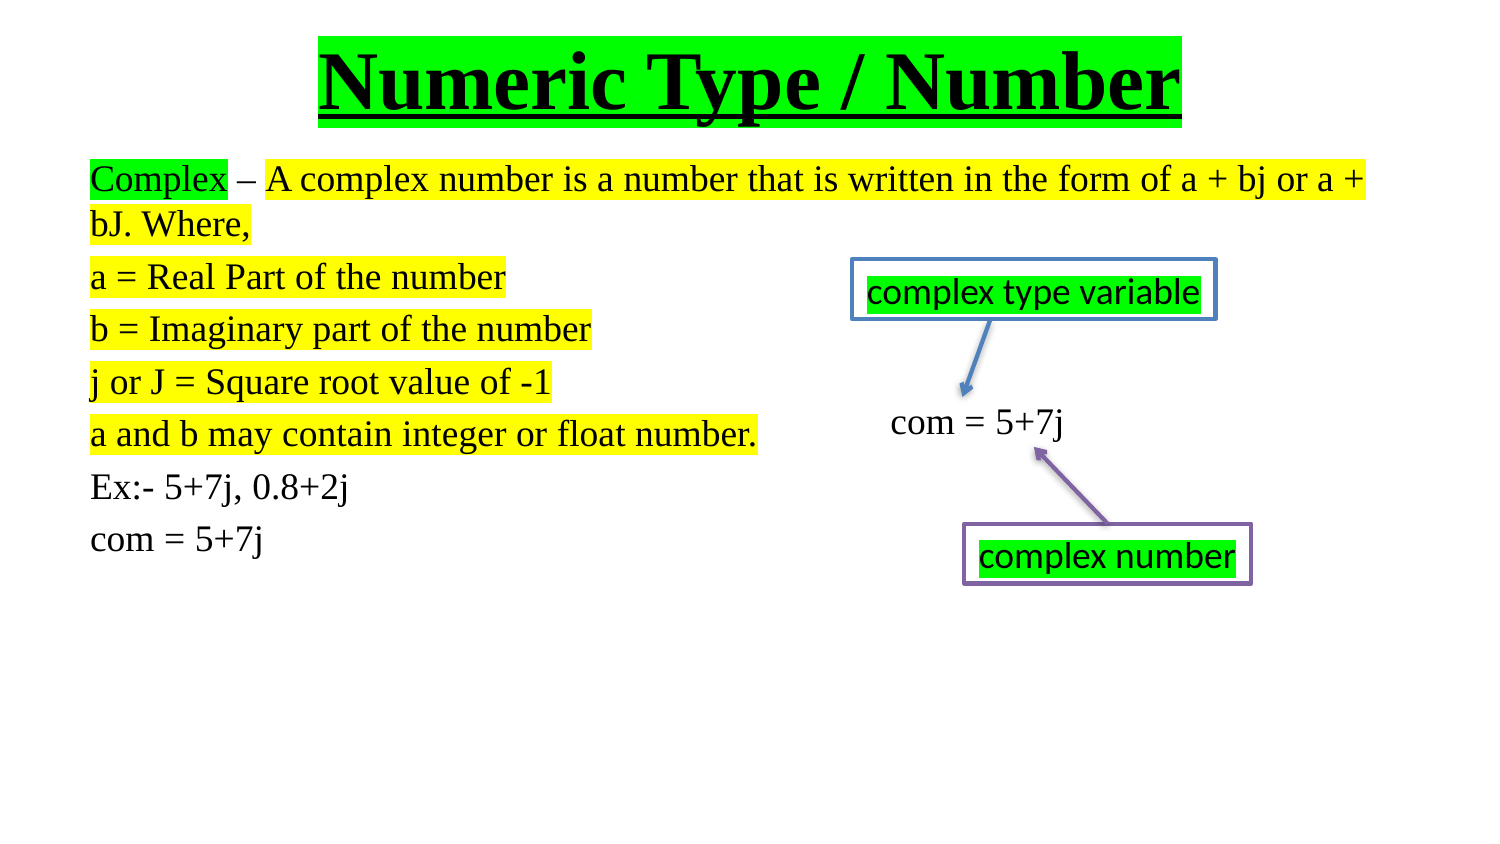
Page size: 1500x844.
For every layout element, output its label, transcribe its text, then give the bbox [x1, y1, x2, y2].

text_box com = 5+7j [875, 389, 1080, 450]
title Numeric Type / Number [75, 6, 1425, 146]
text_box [962, 319, 991, 397]
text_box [1033, 446, 1108, 524]
text_box complex number [962, 522, 1253, 586]
list Complex – A complex number is a number that is written in the form of a + bj or a + bJ. Where, a = Real Part of the number b = Imaginary part of the number j or J = Square root value of -1 a and b may contain integer or float number. Ex:- 5+7j, 0.8+2j com = 5+7j [75, 146, 1425, 704]
text_box complex type variable [850, 257, 1218, 321]
